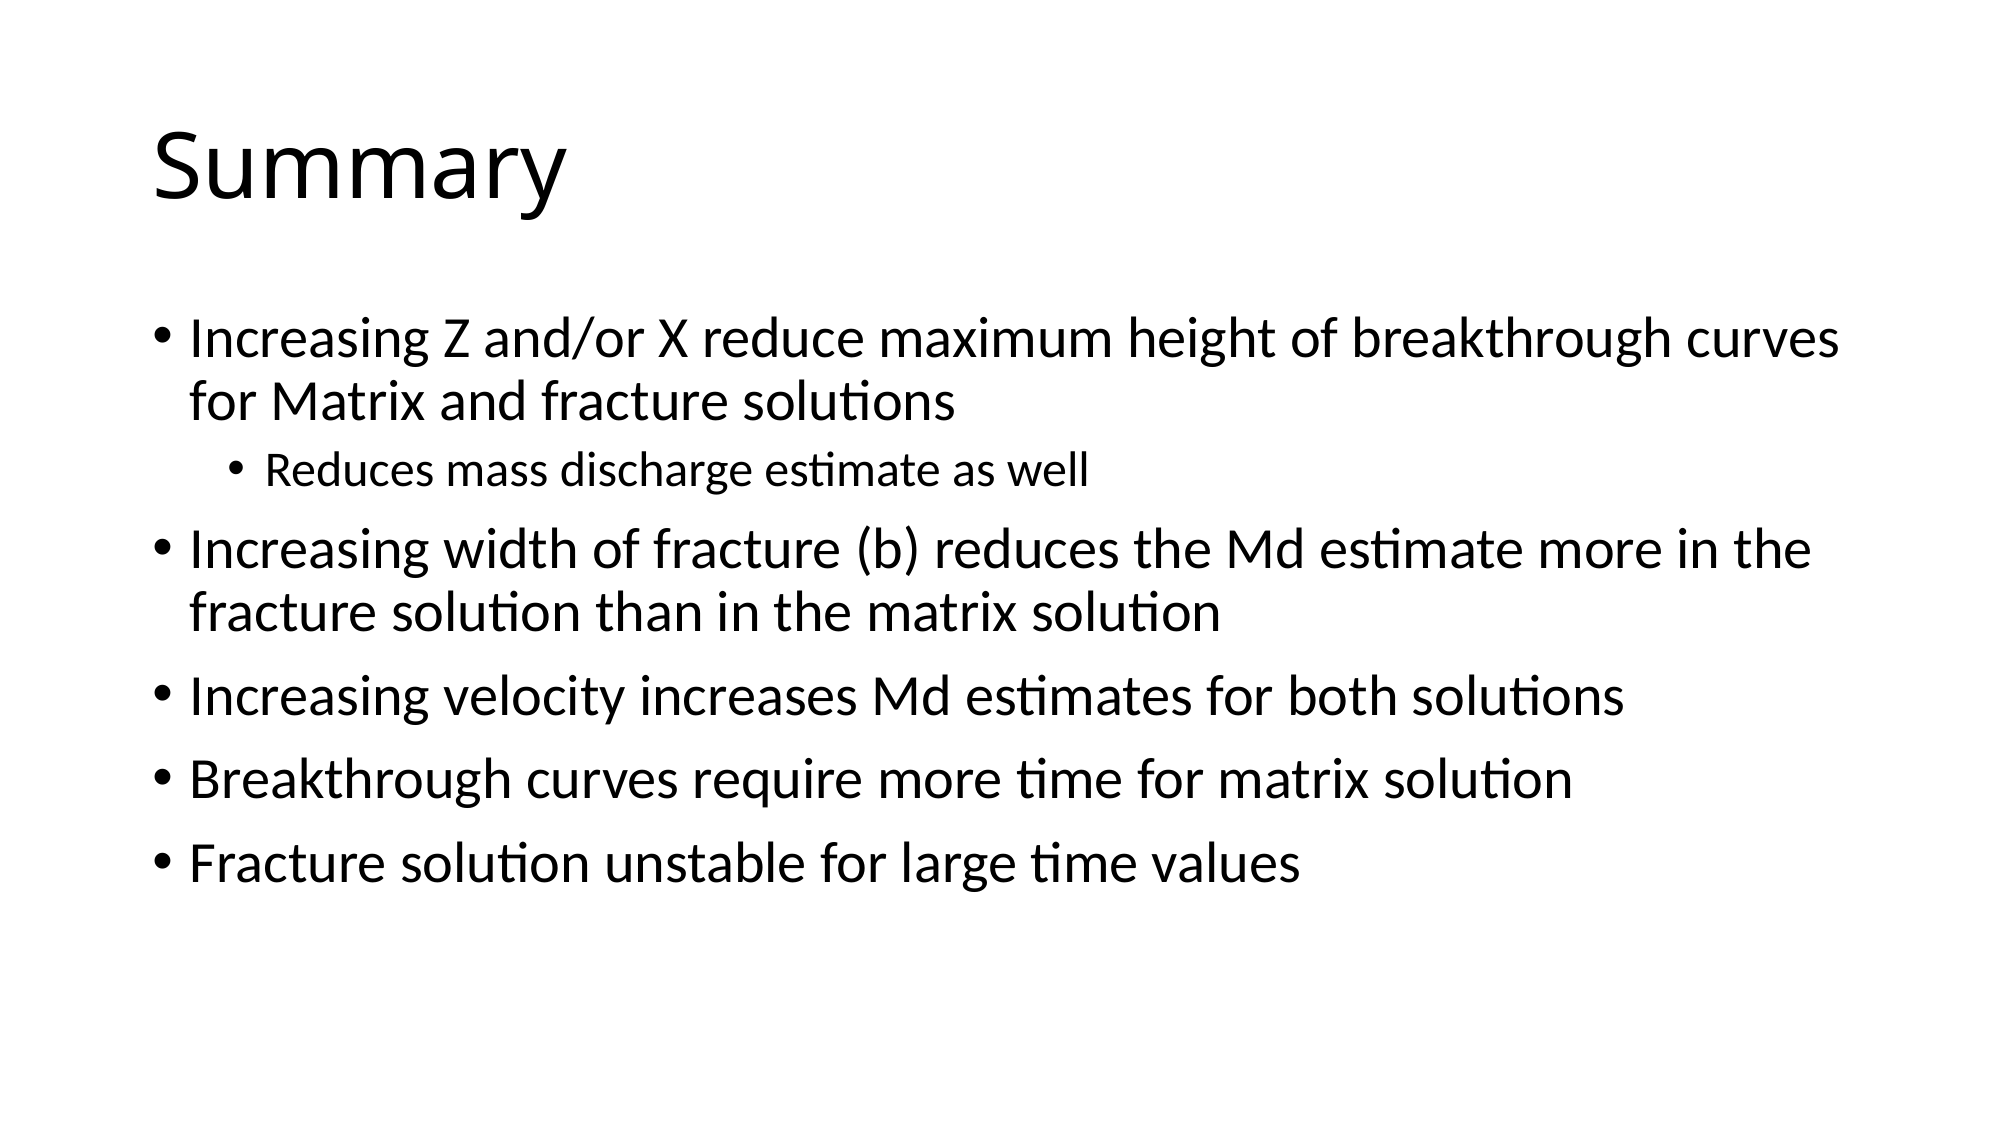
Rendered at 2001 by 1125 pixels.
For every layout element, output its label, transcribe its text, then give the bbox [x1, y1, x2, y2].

title Summary [137, 59, 1863, 278]
list Increasing Z and/or X reduce maximum height of breakthrough curves for Matrix and fracture solutions Reduces mass discharge estimate as well Increasing width of fracture (b) reduces the Md estimate more in the fracture solution than in the matrix solution Increasing velocity increases Md estimates for both solutions Breakthrough curves require more time for matrix solution Fracture solution unstable for large time values [137, 299, 1863, 1014]
